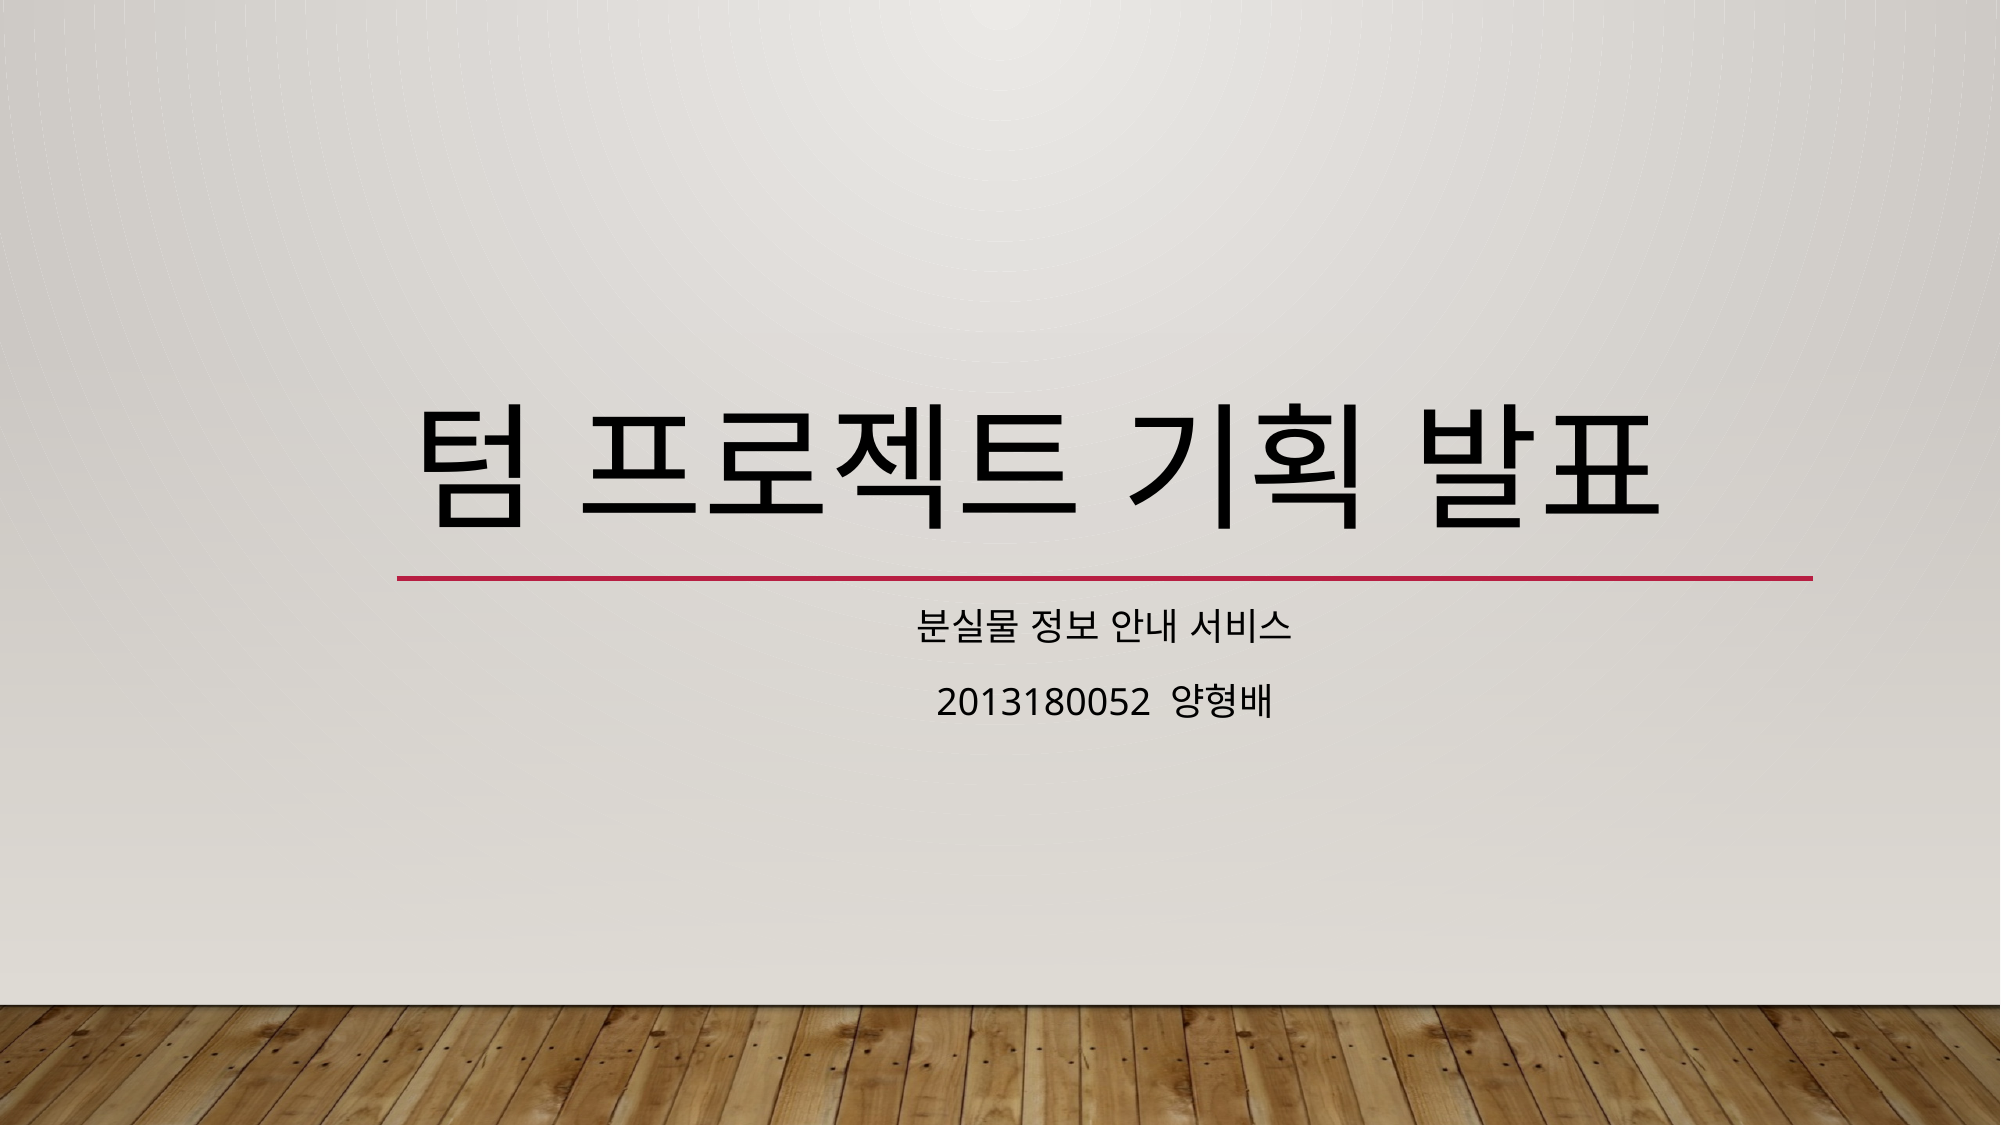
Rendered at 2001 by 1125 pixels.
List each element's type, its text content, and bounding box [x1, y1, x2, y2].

picture [0, 1005, 2000, 1125]
subtitle 분실물 정보 안내 서비스 2013180052 양형배 [396, 579, 1814, 740]
title 텀 프로젝트 기획 발표 [396, 131, 1814, 549]
